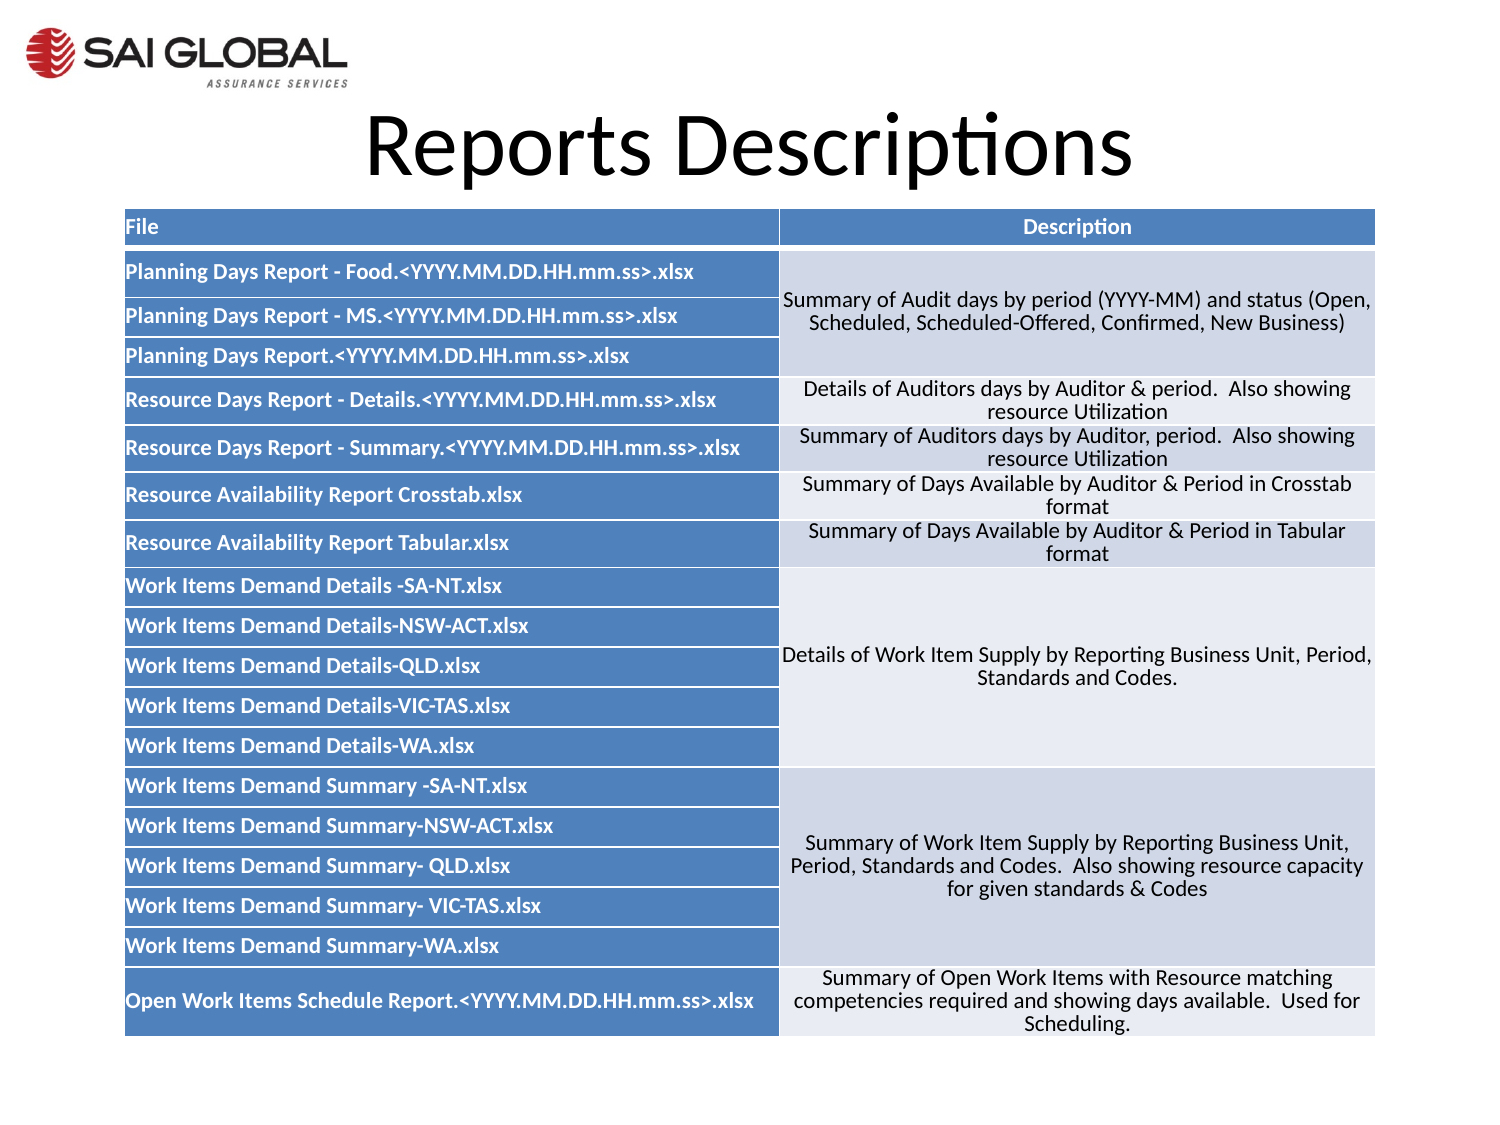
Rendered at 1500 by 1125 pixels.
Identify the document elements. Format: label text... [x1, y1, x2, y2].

table_header Description [780, 209, 1375, 245]
picture [17, 18, 356, 96]
table_cell Work Items Demand Summary -SA-NT.xlsx [125, 768, 779, 806]
table_cell Planning Days Report - Food.<YYYY.MM.DD.HH.mm.ss>.xlsx [125, 251, 779, 297]
title Reports Descriptions [75, 45, 1425, 233]
table_cell Planning Days Report.<YYYY.MM.DD.HH.mm.ss>.xlsx [125, 338, 779, 376]
table_header File [125, 209, 779, 245]
table_cell Open Work Items Schedule Report.<YYYY.MM.DD.HH.mm.ss>.xlsx [125, 968, 779, 1036]
table_cell Summary of Work Item Supply by Reporting Business Unit, Period, Standards and Codes. Also showing resource capacity for given standards & Codes [780, 768, 1375, 966]
table_cell Summary of Days Available by Auditor & Period in Crosstab format [780, 473, 1375, 519]
table_cell Work Items Demand Details-VIC-TAS.xlsx [125, 688, 779, 726]
table_cell Resource Days Report - Details.<YYYY.MM.DD.HH.mm.ss>.xlsx [125, 378, 779, 424]
table_cell Work Items Demand Summary- VIC-TAS.xlsx [125, 888, 779, 926]
table_cell Work Items Demand Details-NSW-ACT.xlsx [125, 608, 779, 646]
table_cell Resource Availability Report Tabular.xlsx [125, 521, 779, 567]
table_cell Work Items Demand Summary-WA.xlsx [125, 928, 779, 966]
table_cell Work Items Demand Summary-NSW-ACT.xlsx [125, 808, 779, 846]
table_cell Details of Work Item Supply by Reporting Business Unit, Period, Standards and Codes. [780, 568, 1375, 766]
table_cell Summary of Audit days by period (YYYY-MM) and status (Open, Scheduled, Scheduled-Offered, Confirmed, New Business) [780, 251, 1375, 376]
table_cell Work Items Demand Summary- QLD.xlsx [125, 848, 779, 886]
table_cell Work Items Demand Details-WA.xlsx [125, 728, 779, 766]
table_cell Resource Days Report - Summary.<YYYY.MM.DD.HH.mm.ss>.xlsx [125, 426, 779, 471]
table_cell Details of Auditors days by Auditor & period. Also showing resource Utilization [780, 378, 1375, 424]
table_cell Summary of Days Available by Auditor & Period in Tabular format [780, 521, 1375, 567]
table_cell Summary of Open Work Items with Resource matching competencies required and showing days available. Used for Scheduling. [780, 968, 1375, 1036]
table_cell Work Items Demand Details-QLD.xlsx [125, 648, 779, 686]
table_cell Work Items Demand Details -SA-NT.xlsx [125, 568, 779, 606]
table_cell Planning Days Report - MS.<YYYY.MM.DD.HH.mm.ss>.xlsx [125, 298, 779, 336]
table_cell Resource Availability Report Crosstab.xlsx [125, 473, 779, 519]
table_cell Summary of Auditors days by Auditor, period. Also showing resource Utilization [780, 426, 1375, 471]
